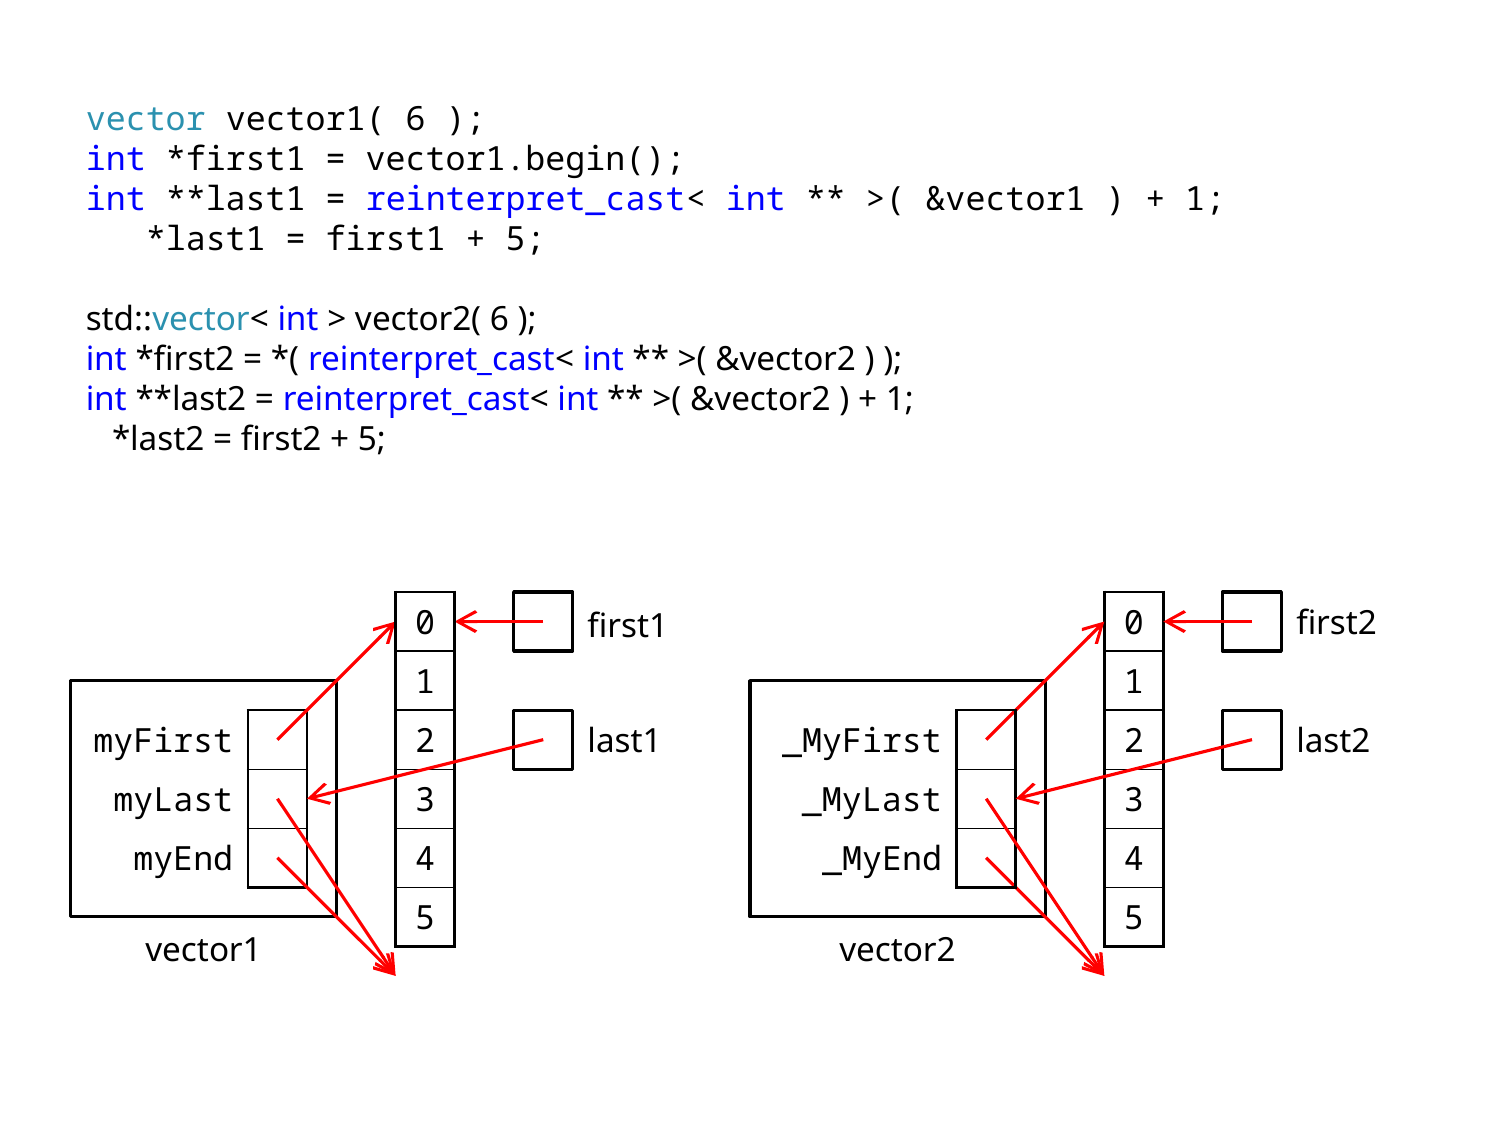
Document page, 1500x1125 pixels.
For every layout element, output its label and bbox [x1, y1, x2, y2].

table_cell [397, 888, 453, 945]
table_header [958, 711, 1014, 769]
table_cell [397, 770, 453, 828]
text_box [456, 591, 721, 651]
table_cell [397, 829, 453, 887]
table_header [71, 710, 247, 769]
text_box [1163, 591, 1430, 651]
table_cell [1106, 829, 1162, 887]
table_cell [1008, 829, 1014, 838]
text_box [749, 621, 1430, 976]
table_header [249, 711, 306, 769]
table_cell [71, 769, 247, 887]
table_header [750, 710, 955, 769]
text_box [70, 622, 721, 976]
table_cell [1106, 770, 1162, 828]
table_cell [397, 711, 453, 769]
list [70, 90, 1430, 474]
table_cell [1106, 652, 1162, 709]
table_cell [1140, 763, 1162, 769]
table_cell [249, 770, 306, 828]
table_cell [249, 829, 306, 886]
table_header [397, 593, 453, 650]
table_cell [958, 829, 1014, 886]
table_cell [958, 770, 1014, 828]
table_cell [1106, 711, 1162, 769]
table_cell [750, 769, 955, 887]
table_cell [299, 829, 306, 839]
table_cell [397, 770, 417, 775]
table_cell [431, 763, 453, 769]
table_cell [1106, 888, 1162, 945]
table_cell [397, 652, 453, 709]
table_header [1106, 593, 1162, 650]
table_cell [1106, 770, 1126, 775]
